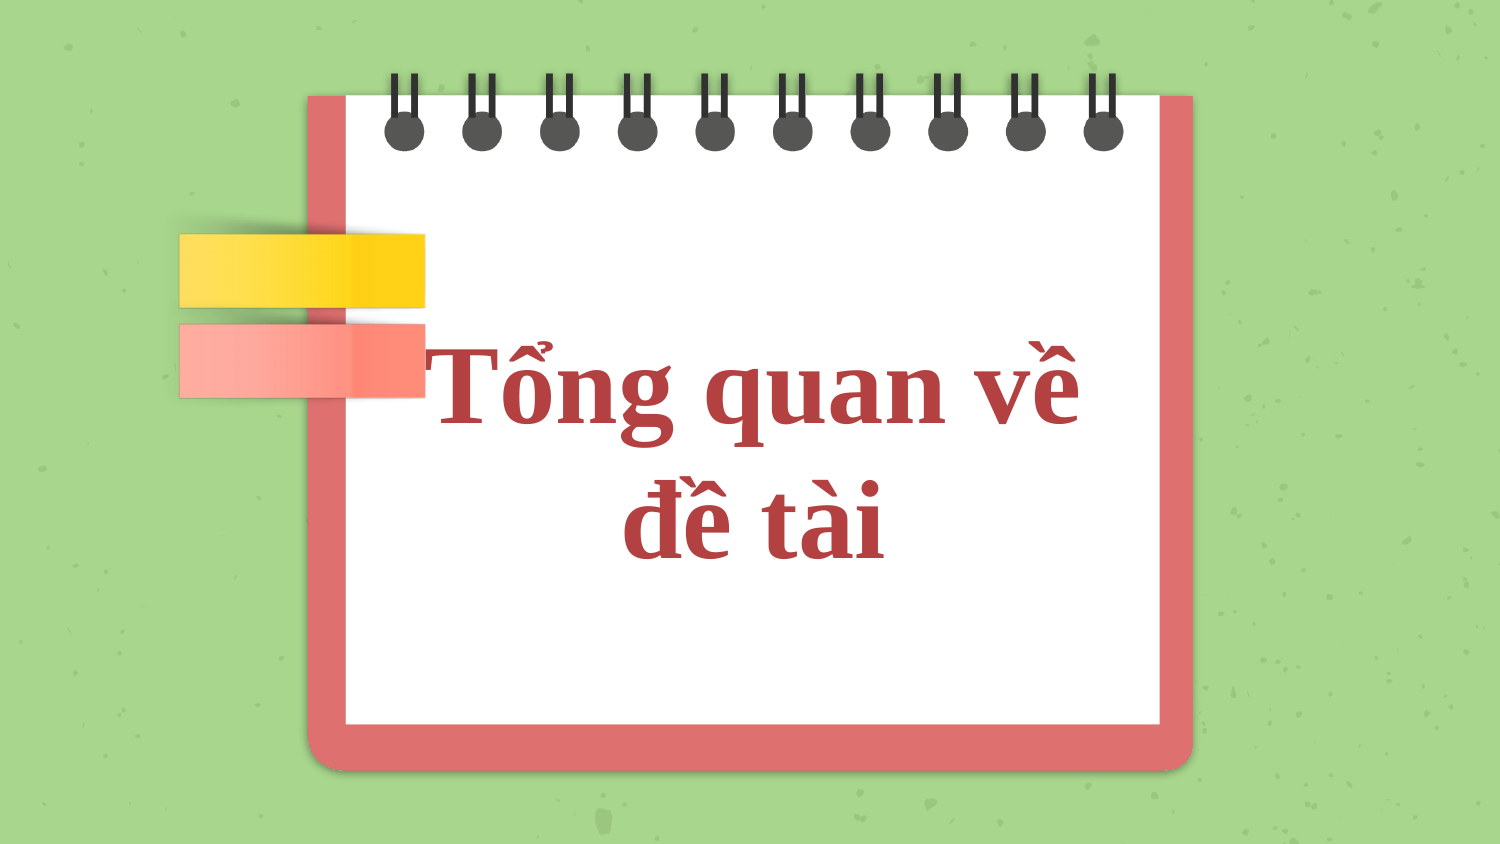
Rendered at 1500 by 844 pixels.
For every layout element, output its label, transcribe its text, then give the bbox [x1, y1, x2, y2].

title Tổng quan về đề tài [382, 296, 1124, 582]
picture [136, 73, 1193, 771]
